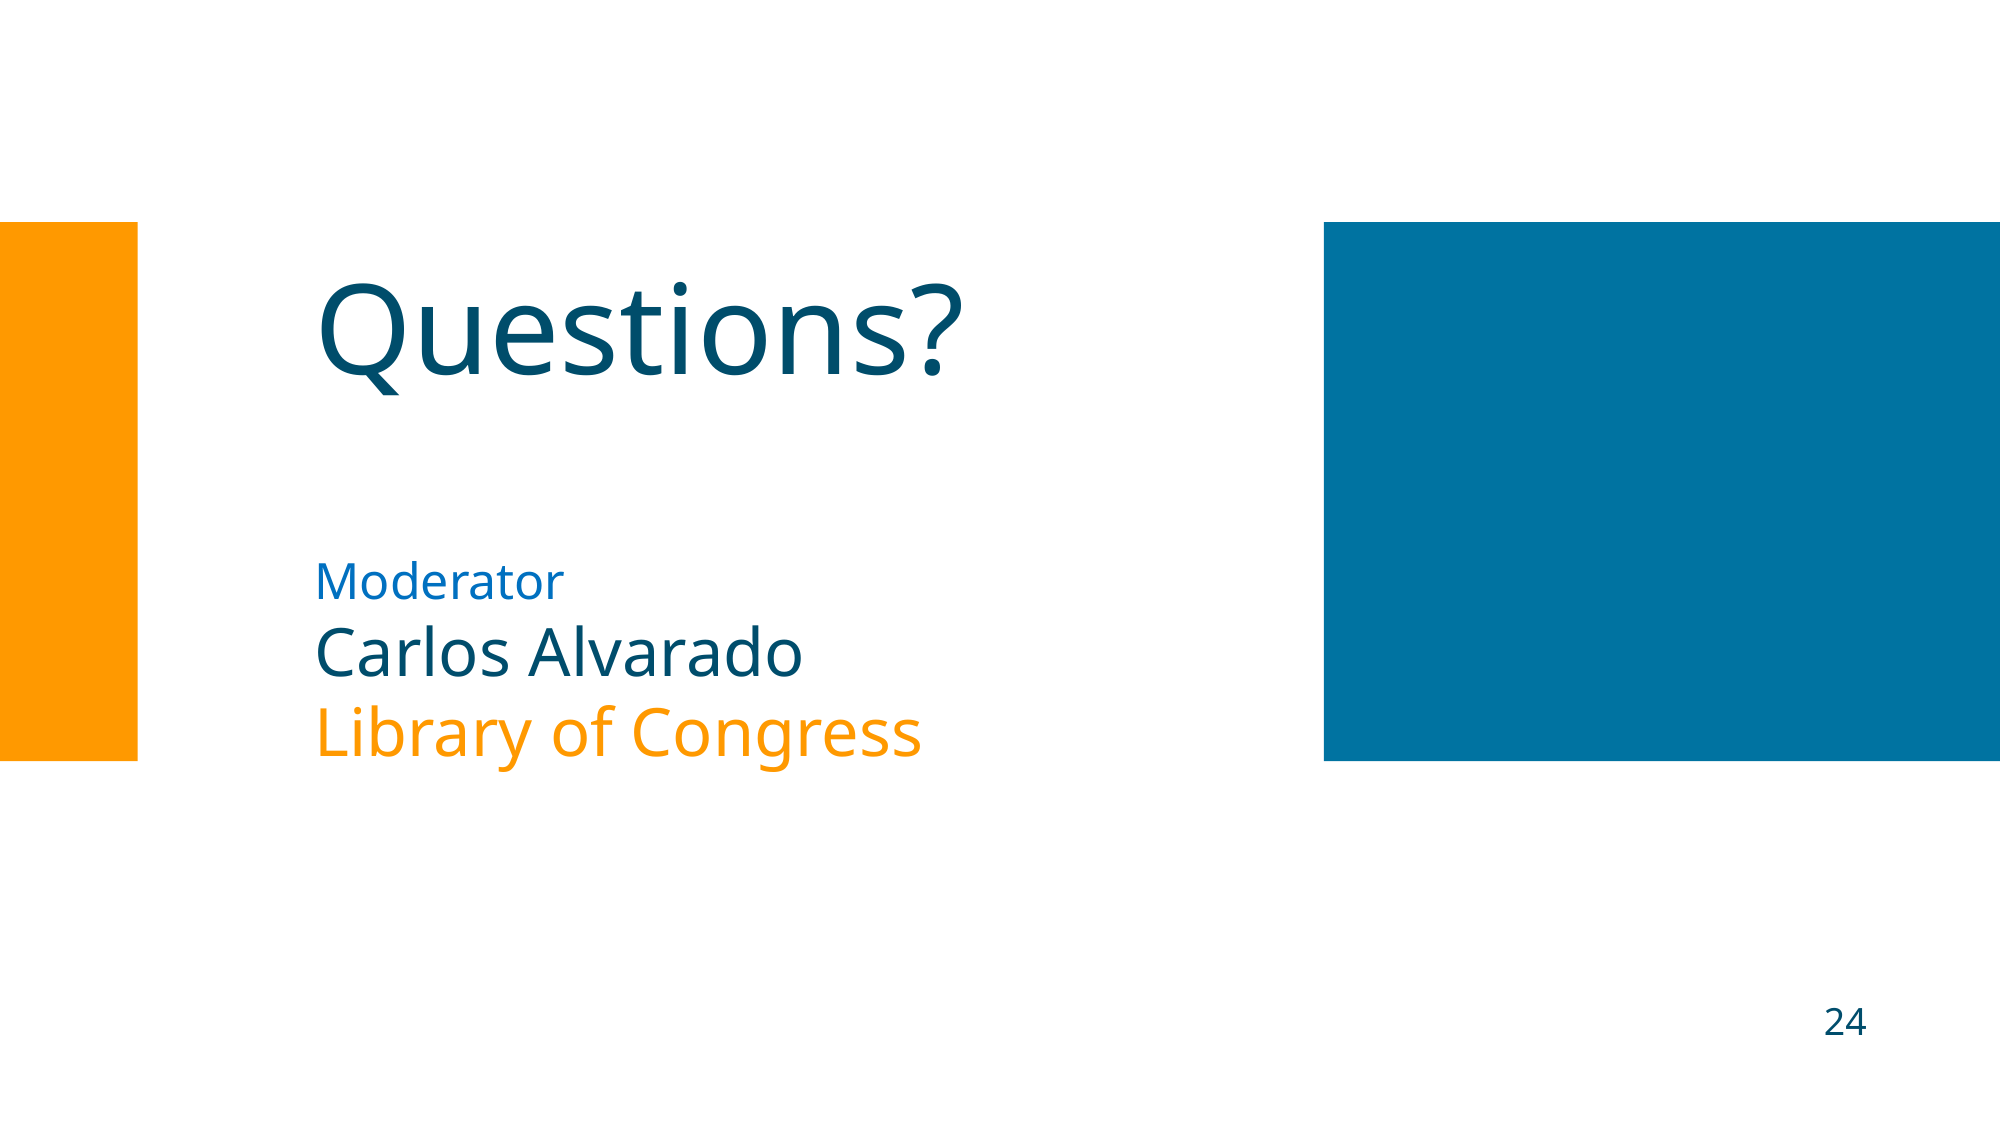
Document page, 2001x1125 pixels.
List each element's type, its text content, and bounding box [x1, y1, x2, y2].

text_box 24 [1809, 990, 1897, 1051]
title Questions? Moderator Carlos Alvarado Library of Congress [314, 268, 1120, 751]
